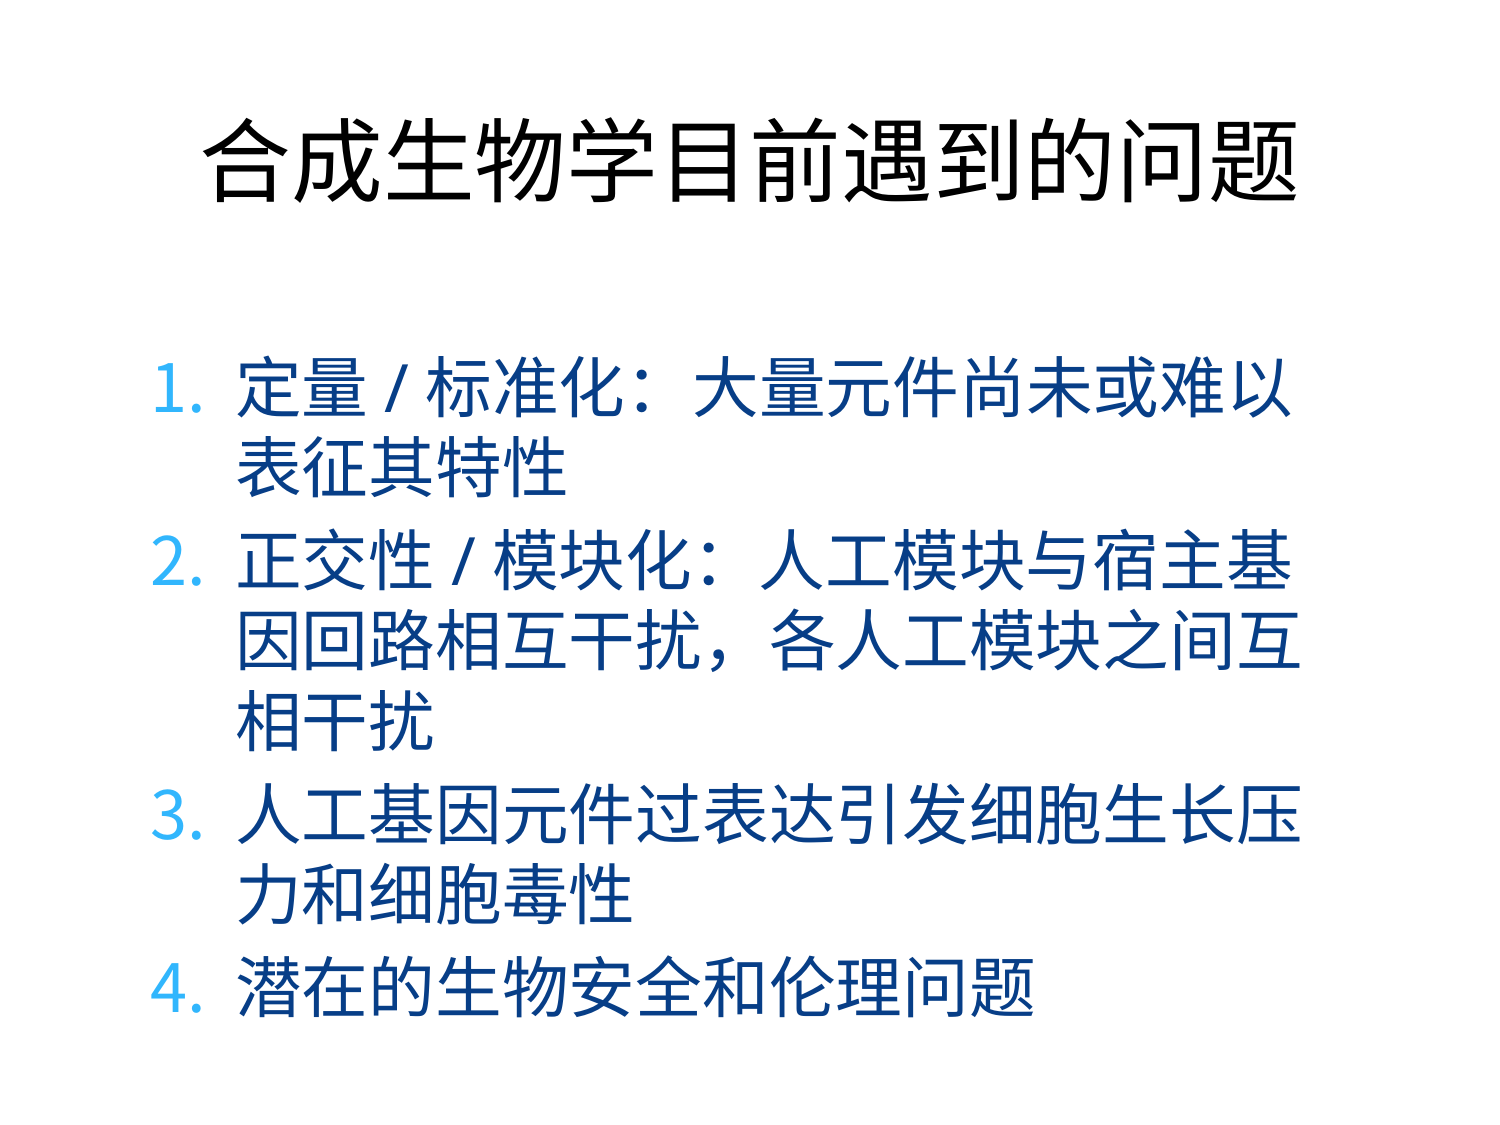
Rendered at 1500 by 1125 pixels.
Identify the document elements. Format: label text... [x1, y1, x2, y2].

list 定量/标准化：大量元件尚未或难以表征其特性 正交性/模块化：人工模块与宿主基因回路相互干扰，各人工模块之间互相干扰 人工基因元件过表达引发细胞生长压力和细胞毒性 潜在的生物安全和伦理问题 [135, 338, 1352, 1106]
title 合成生物学目前遇到的问题 [75, 55, 1425, 261]
